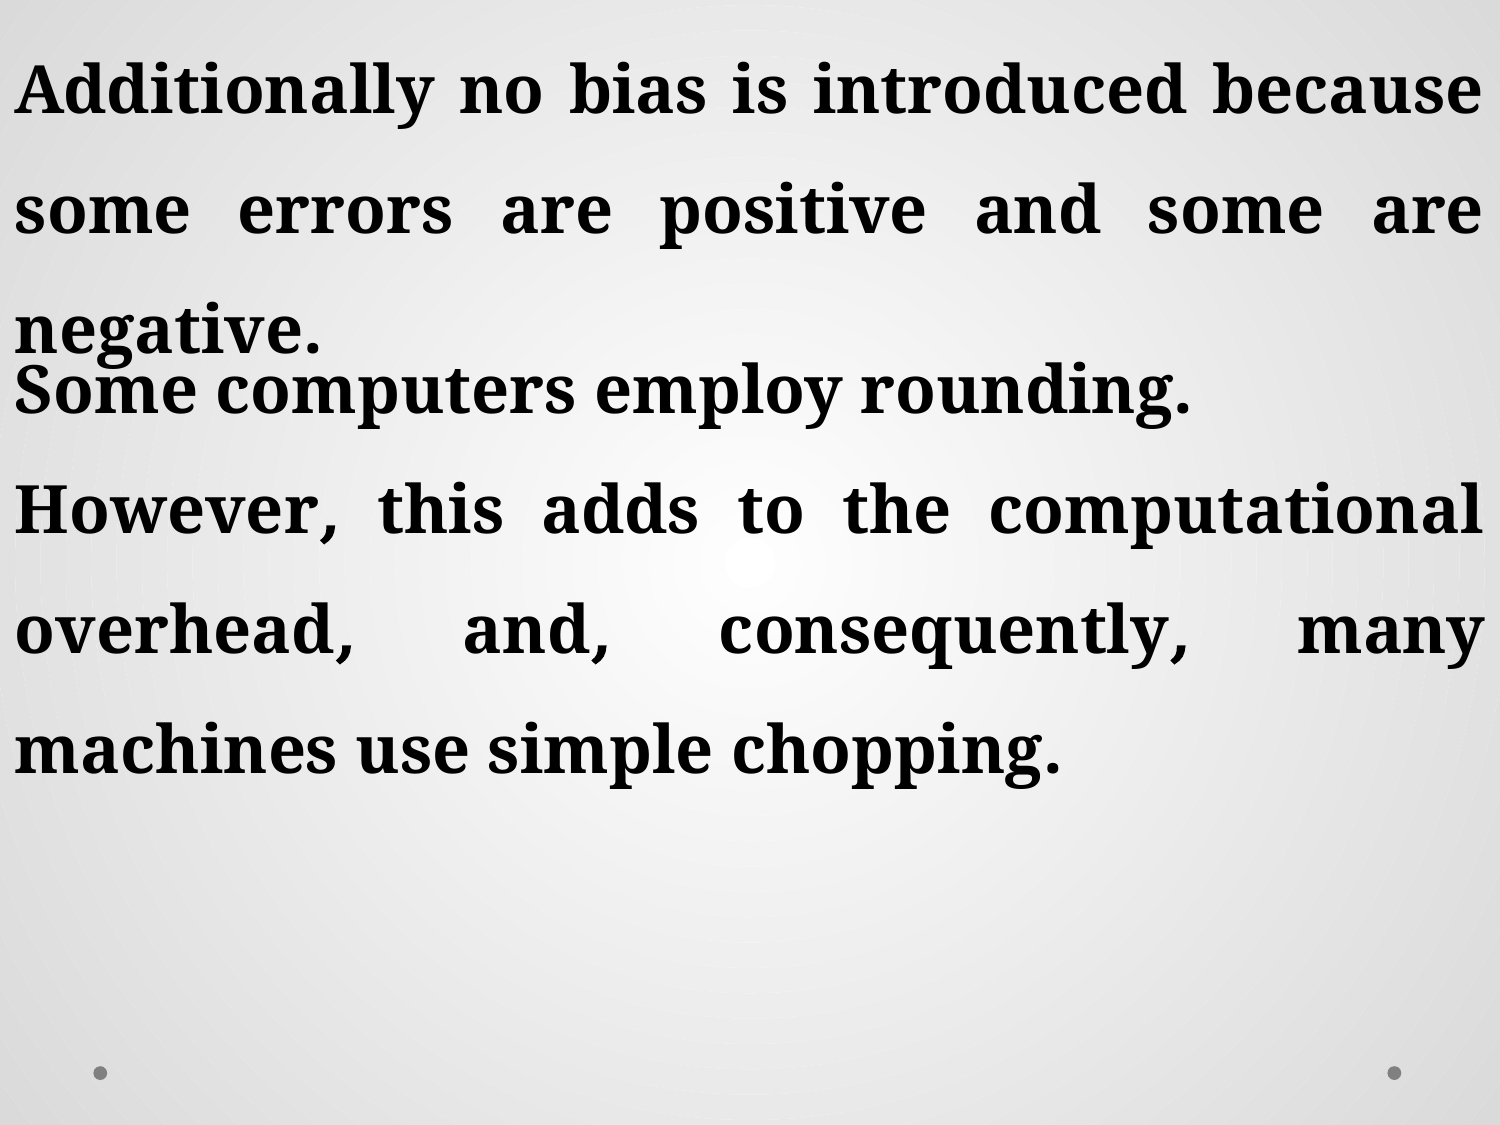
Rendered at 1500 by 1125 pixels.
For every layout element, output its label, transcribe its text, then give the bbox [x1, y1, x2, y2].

text_box Some computers employ rounding. However, this adds to the computational overhead, and, consequently, many machines use simple chopping. [0, 299, 1500, 795]
